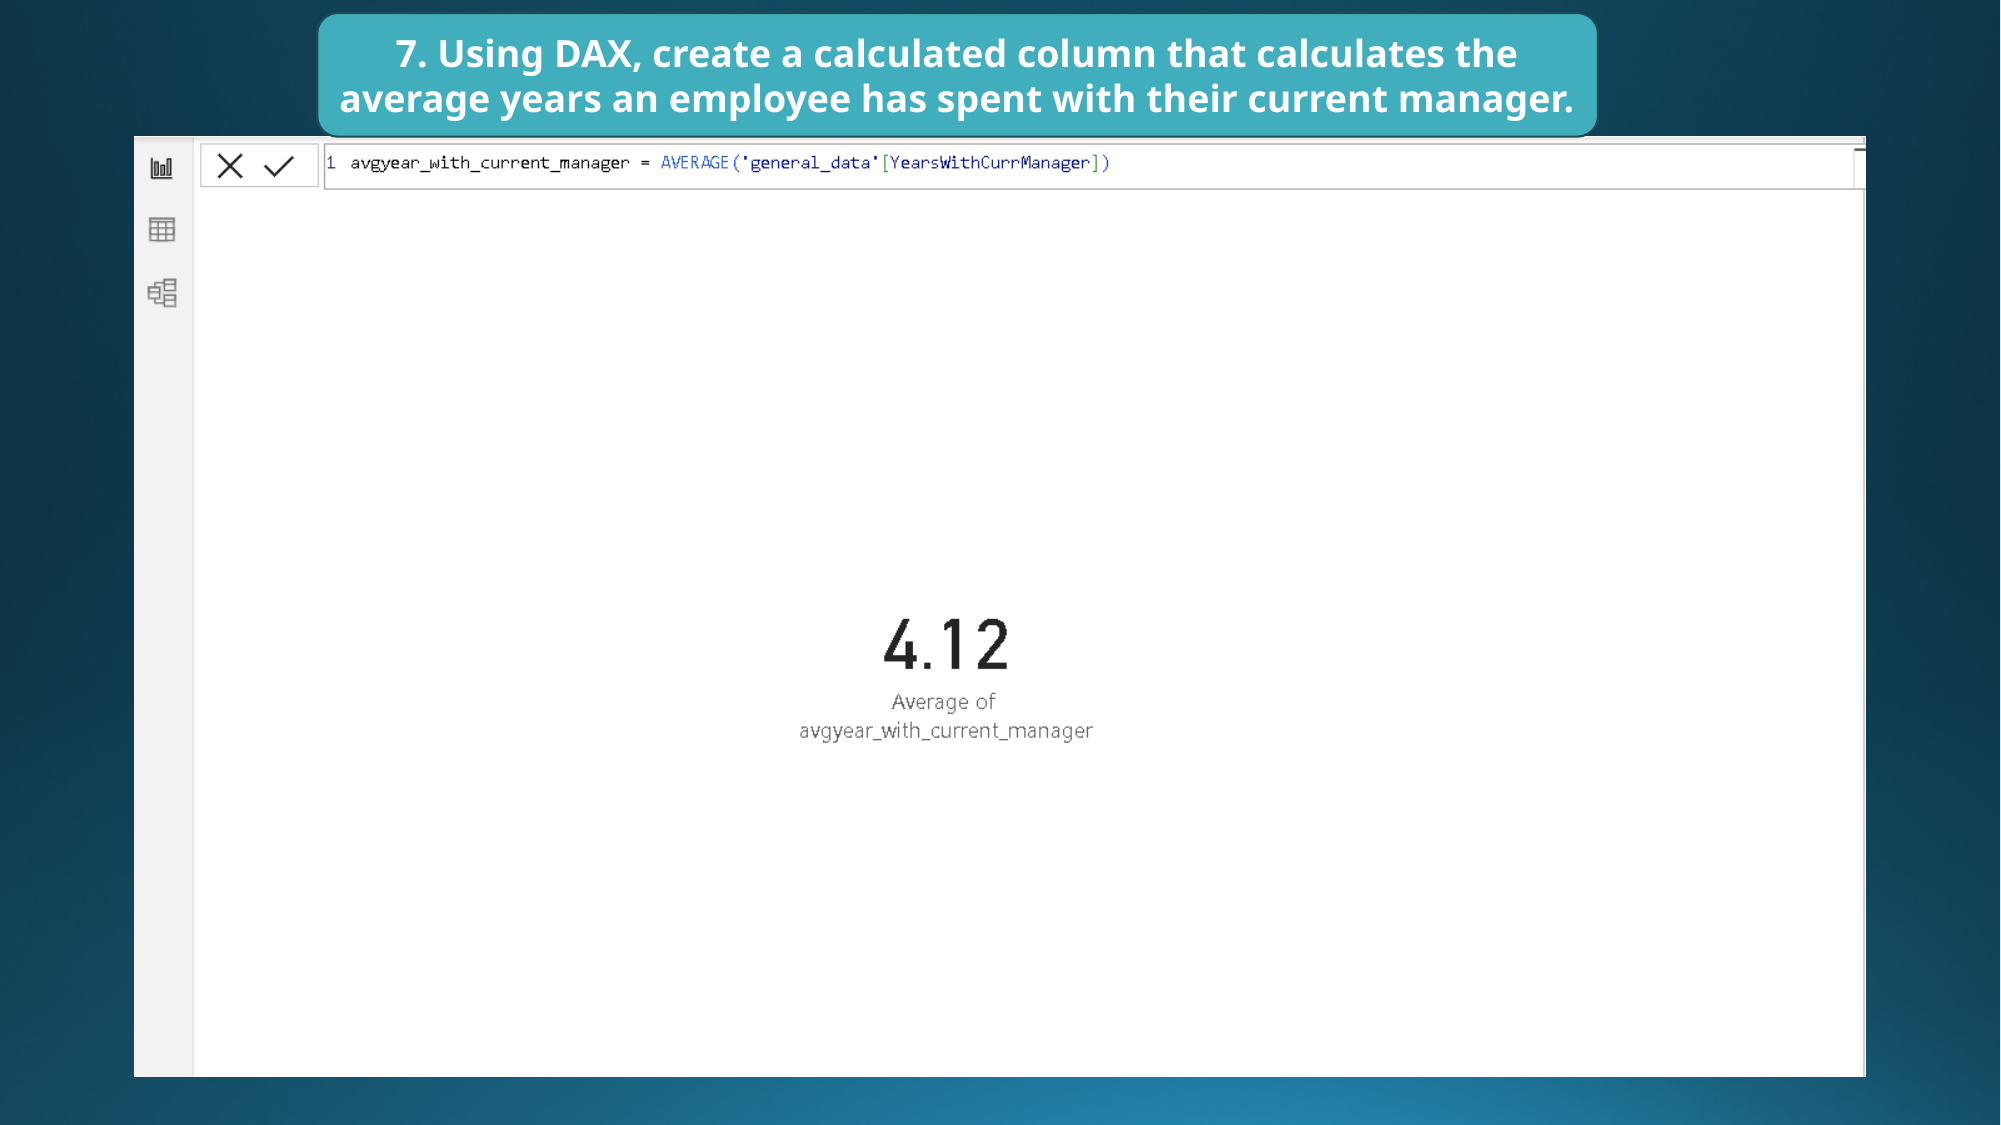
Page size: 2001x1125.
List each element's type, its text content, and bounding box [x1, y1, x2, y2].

picture [0, 0, 2001, 1125]
text_box 7. Using DAX, create a calculated column that calculates the average years an employee has spent with their current manager. [316, 11, 1600, 136]
